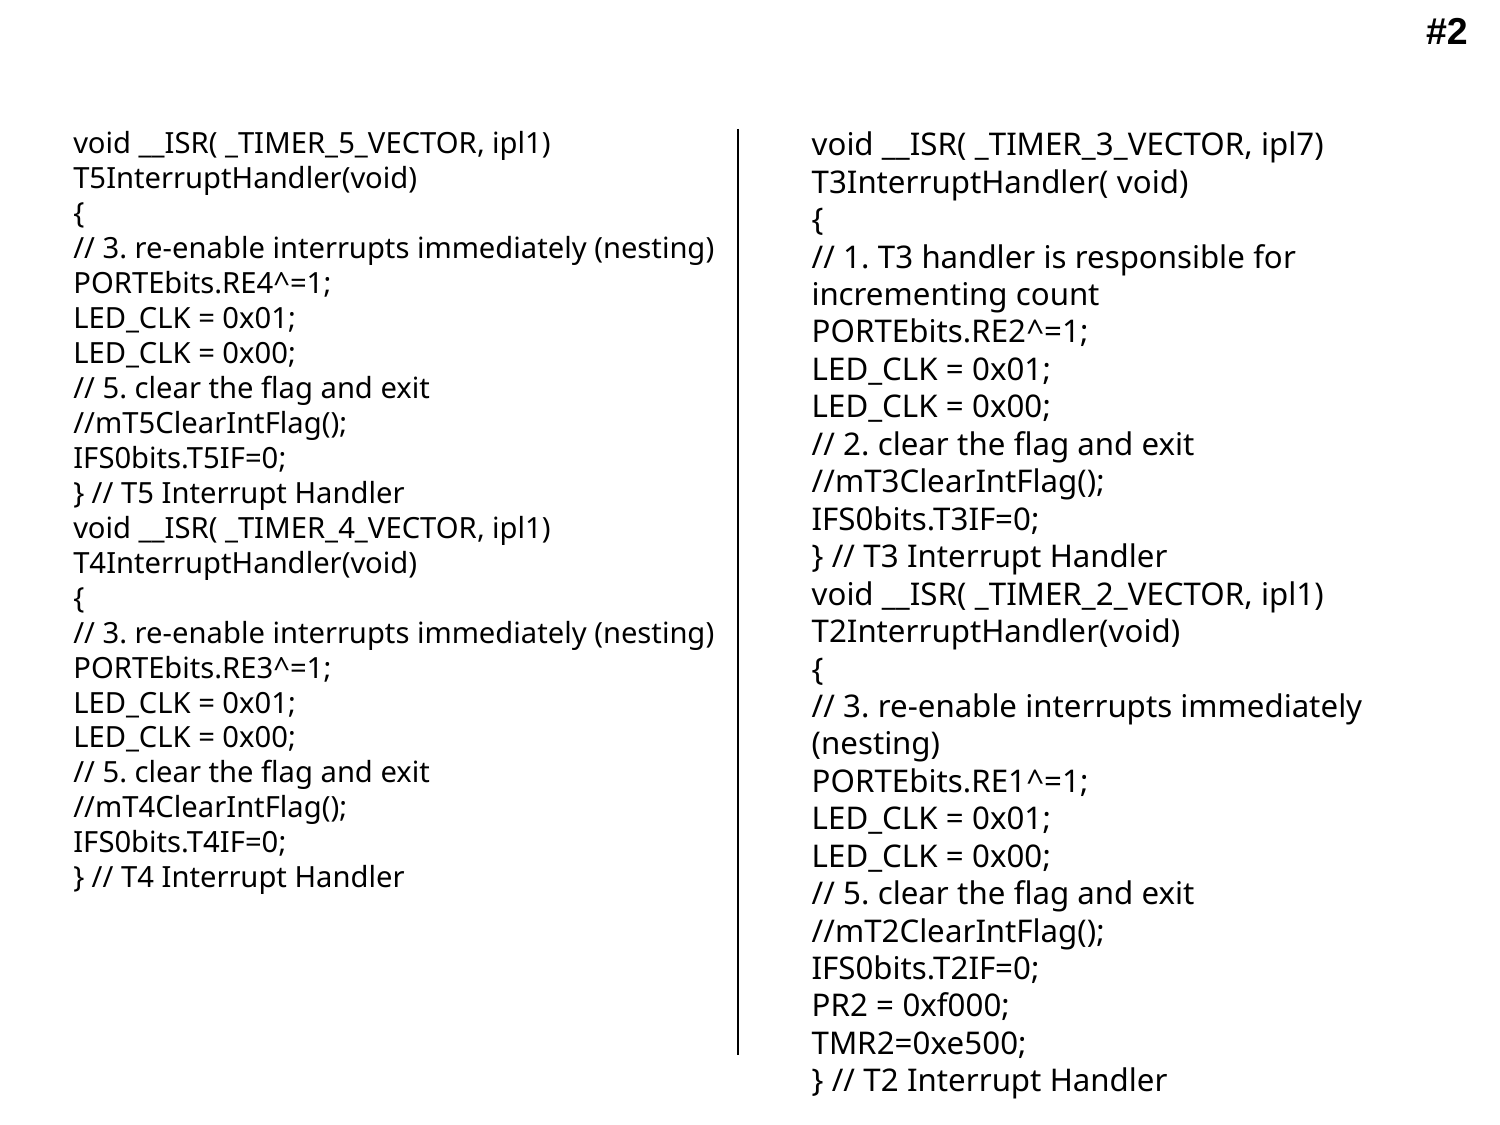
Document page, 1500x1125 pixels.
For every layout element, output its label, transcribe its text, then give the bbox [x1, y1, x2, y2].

text_box void __ISR( _TIMER_3_VECTOR, ipl7) T3InterruptHandler( void) { // 1. T3 handler is responsible for incrementing count PORTEbits.RE2^=1; LED_CLK = 0x01; LED_CLK = 0x00; // 2. clear the flag and exit //mT3ClearIntFlag(); IFS0bits.T3IF=0; } // T3 Interrupt Handler void __ISR( _TIMER_2_VECTOR, ipl1) T2InterruptHandler(void) { // 3. re-enable interrupts immediately (nesting) PORTEbits.RE1^=1; LED_CLK = 0x01; LED_CLK = 0x00; // 5. clear the flag and exit //mT2ClearIntFlag(); IFS0bits.T2IF=0; PR2 = 0xf000; TMR2=0xe500; } // T2 Interrupt Handler [796, 117, 1454, 1106]
text_box #2 [1411, 0, 1500, 60]
text_box void __ISR( _TIMER_5_VECTOR, ipl1) T5InterruptHandler(void) { // 3. re-enable interrupts immediately (nesting) PORTEbits.RE4^=1; LED_CLK = 0x01; LED_CLK = 0x00; // 5. clear the flag and exit //mT5ClearIntFlag(); IFS0bits.T5IF=0; } // T5 Interrupt Handler void __ISR( _TIMER_4_VECTOR, ipl1) T4InterruptHandler(void) { // 3. re-enable interrupts immediately (nesting) PORTEbits.RE3^=1; LED_CLK = 0x01; LED_CLK = 0x00; // 5. clear the flag and exit //mT4ClearIntFlag(); IFS0bits.T4IF=0; } // T4 Interrupt Handler [58, 117, 809, 1125]
